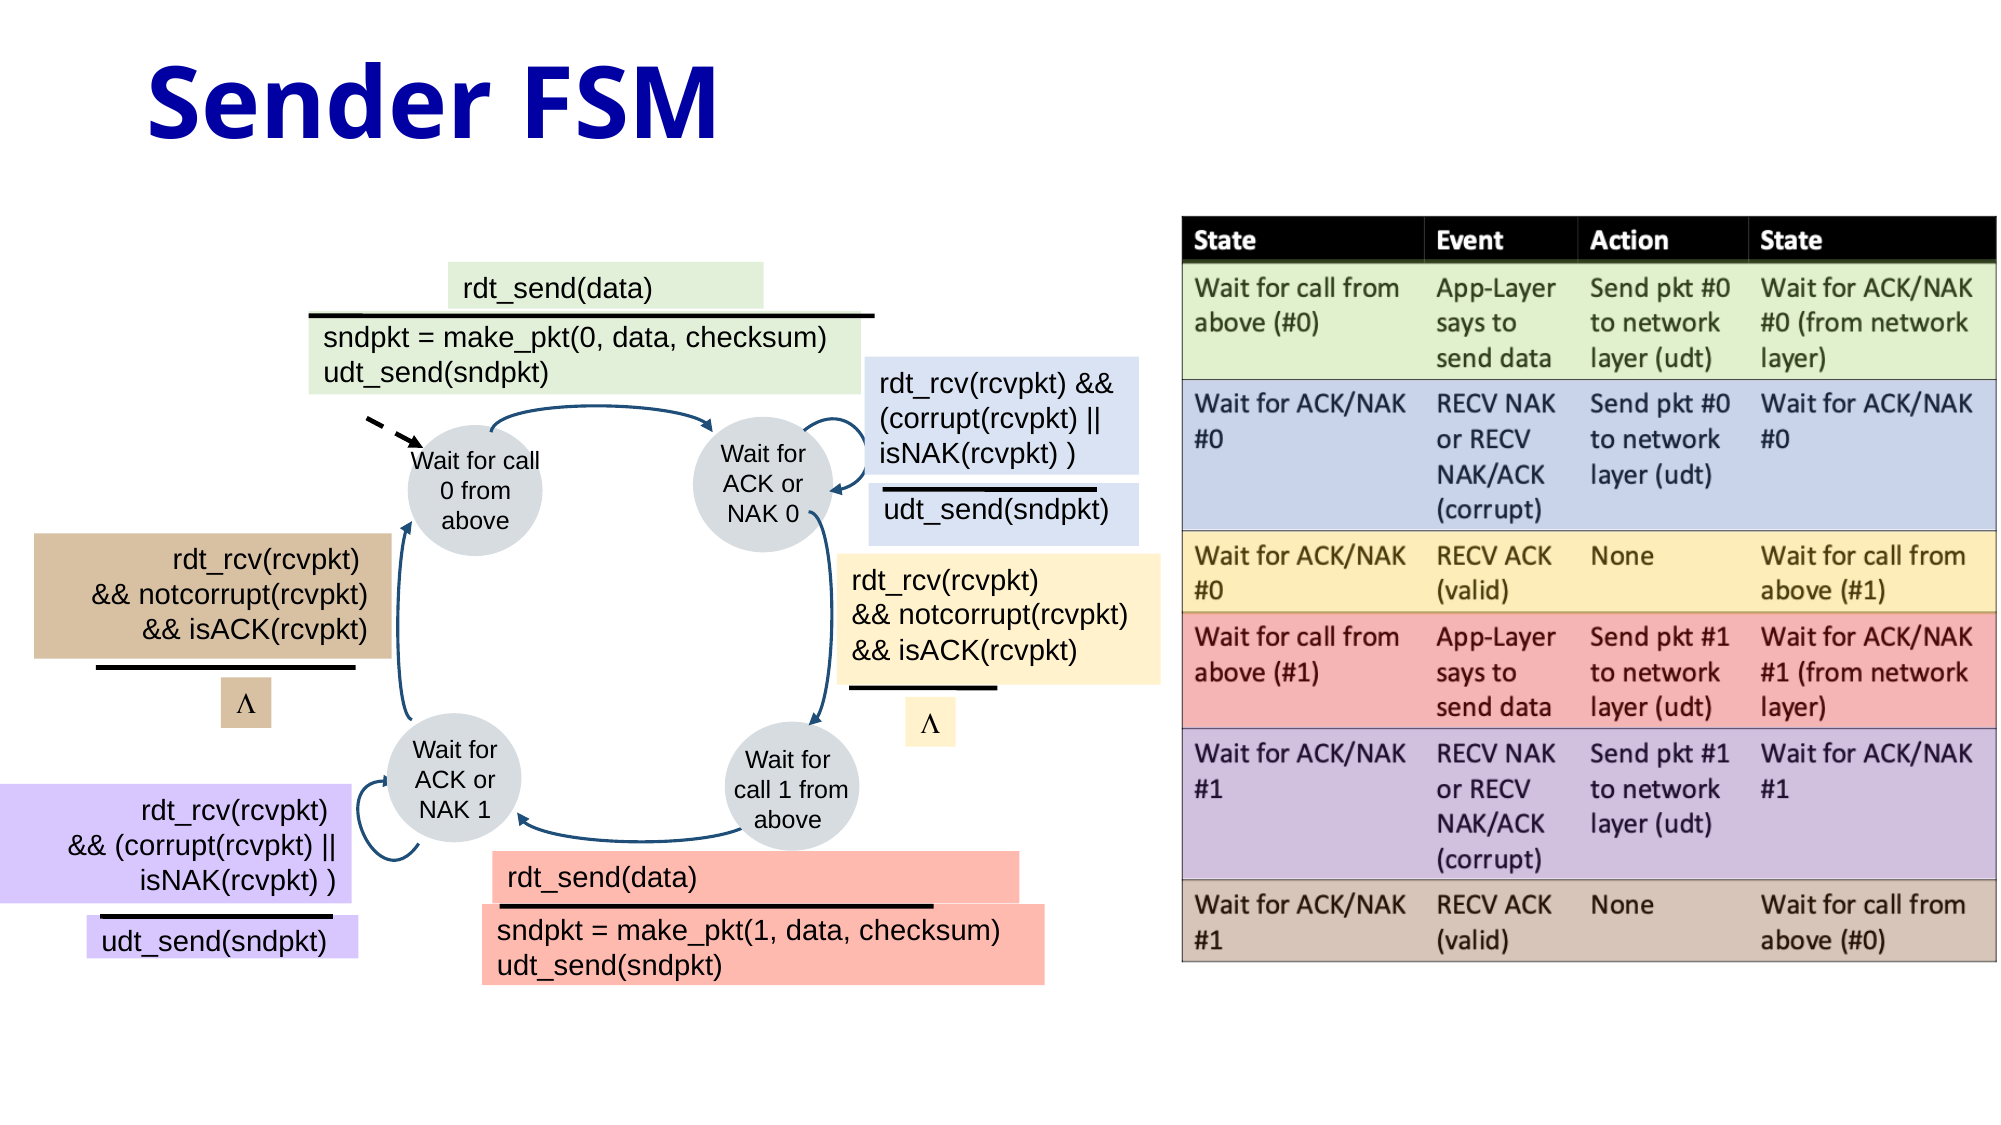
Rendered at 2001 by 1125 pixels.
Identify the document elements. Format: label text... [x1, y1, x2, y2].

title Sender FSM [131, 17, 1221, 195]
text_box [0, 261, 1161, 986]
picture [1171, 203, 2000, 985]
